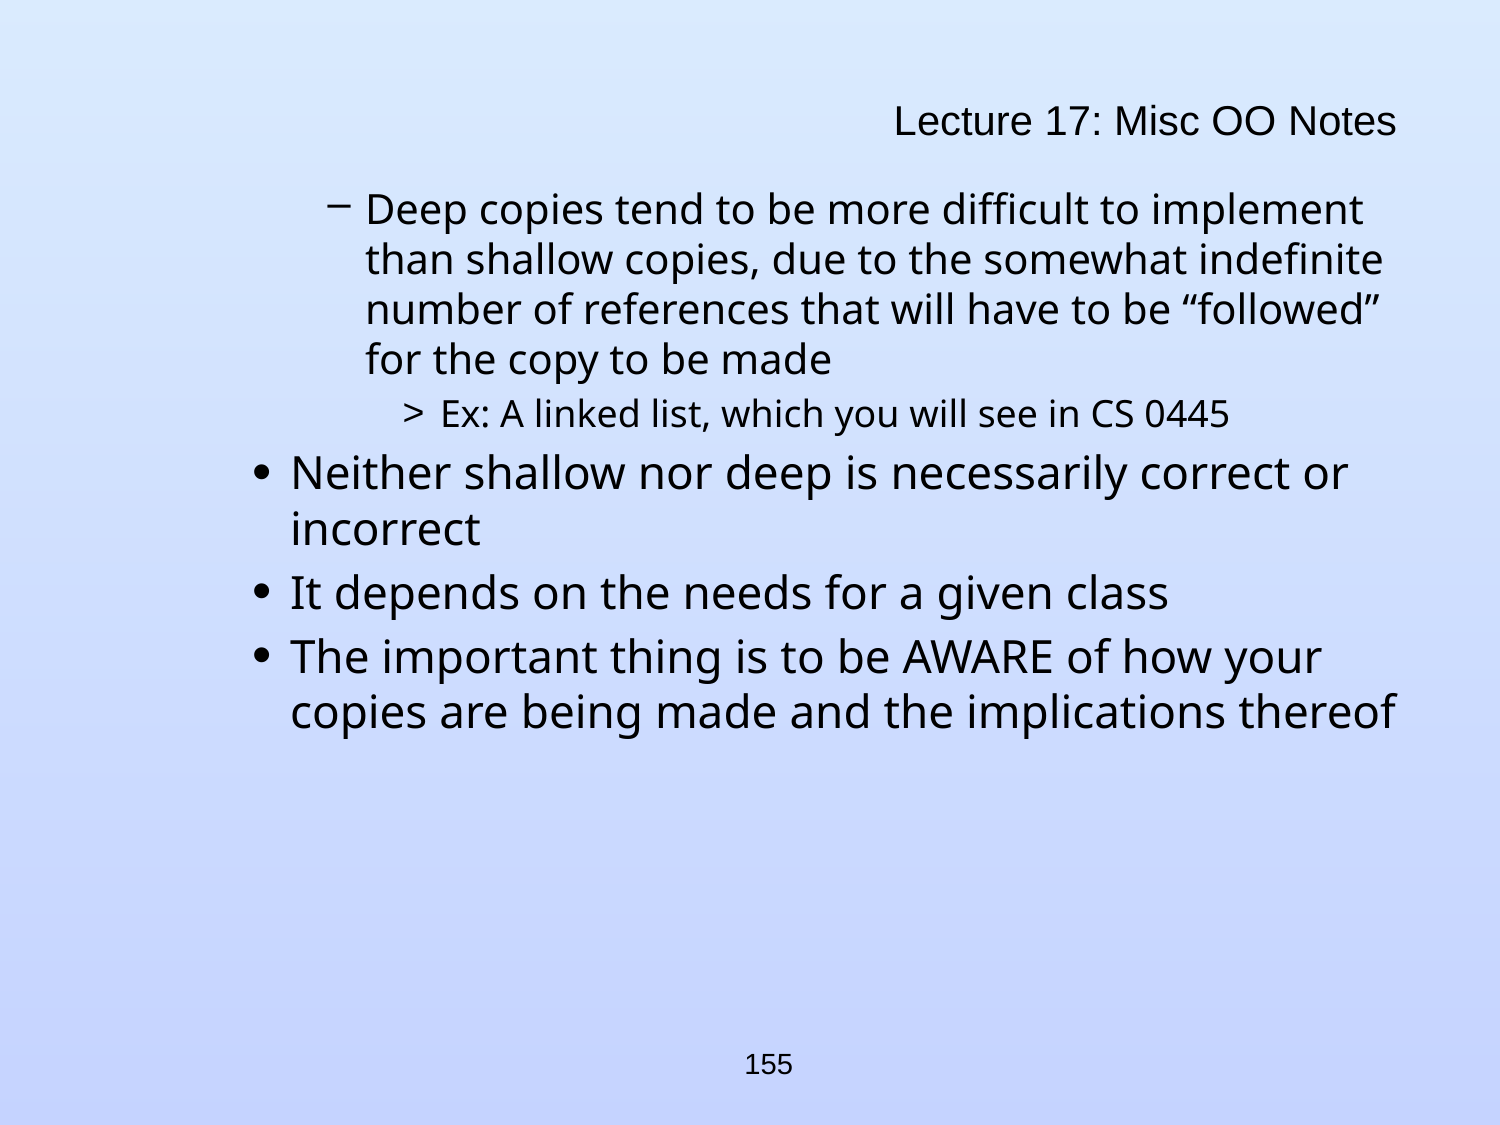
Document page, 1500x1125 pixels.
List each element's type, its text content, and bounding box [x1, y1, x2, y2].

list Deep copies tend to be more difficult to implement than shallow copies, due to the somewhat indefinite number of references that will have to be “followed” for the copy to be made Ex: A linked list, which you will see in CS 0445 Neither shallow nor deep is necessarily correct or incorrect It depends on the needs for a given class The important thing is to be AWARE of how your copies are being made and the implications thereof [87, 174, 1413, 1000]
slide_number 155 [612, 1024, 926, 1101]
title Lecture 17: Misc OO Notes [87, 99, 1413, 150]
